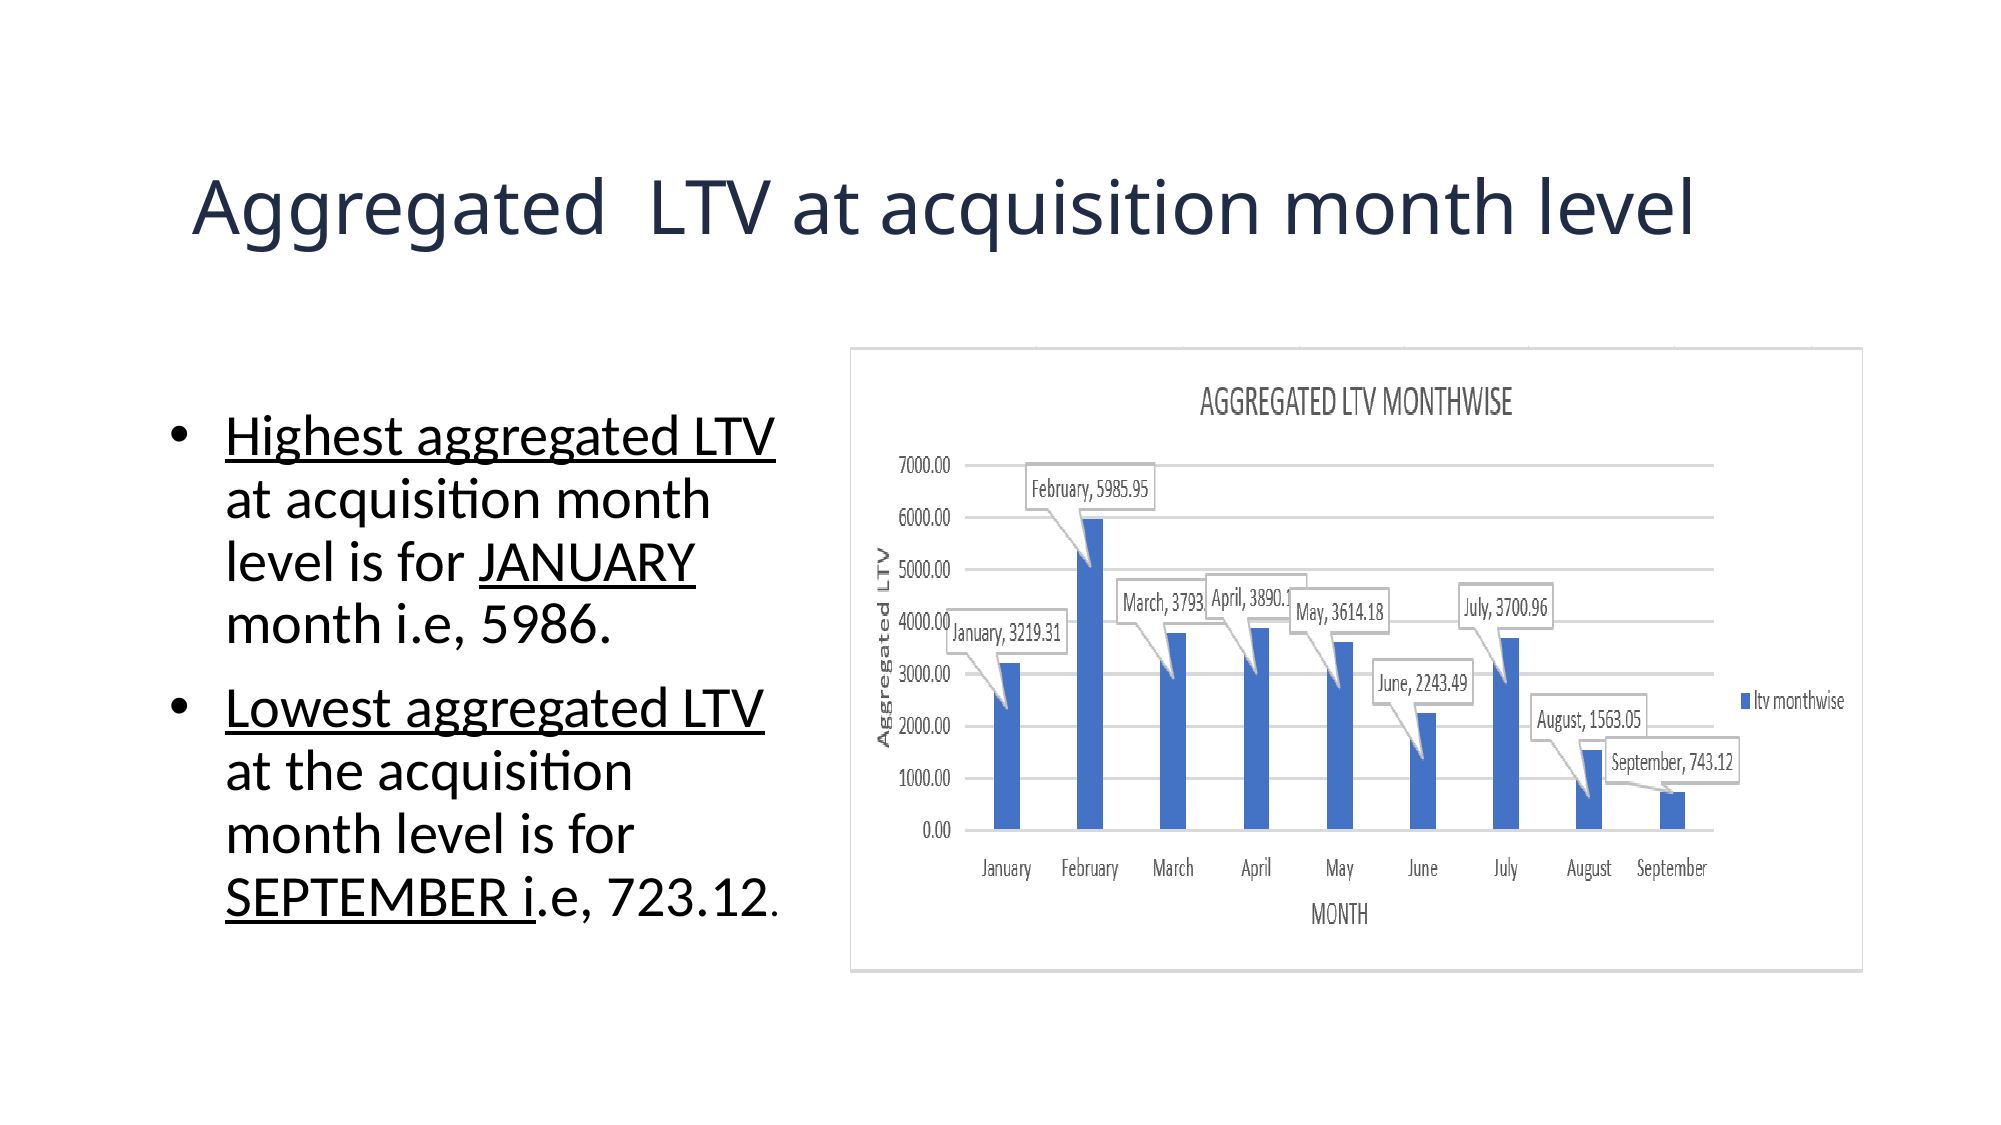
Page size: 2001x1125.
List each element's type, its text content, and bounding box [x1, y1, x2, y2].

list Highest aggregated LTV at acquisition month level is for JANUARY month i.e, 5986. Lowest aggregated LTV at the acquisition month level is for SEPTEMBER i.e, 723.12. [154, 397, 816, 994]
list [850, 346, 1863, 973]
title Aggregated LTV at acquisition month level [154, 0, 1846, 263]
